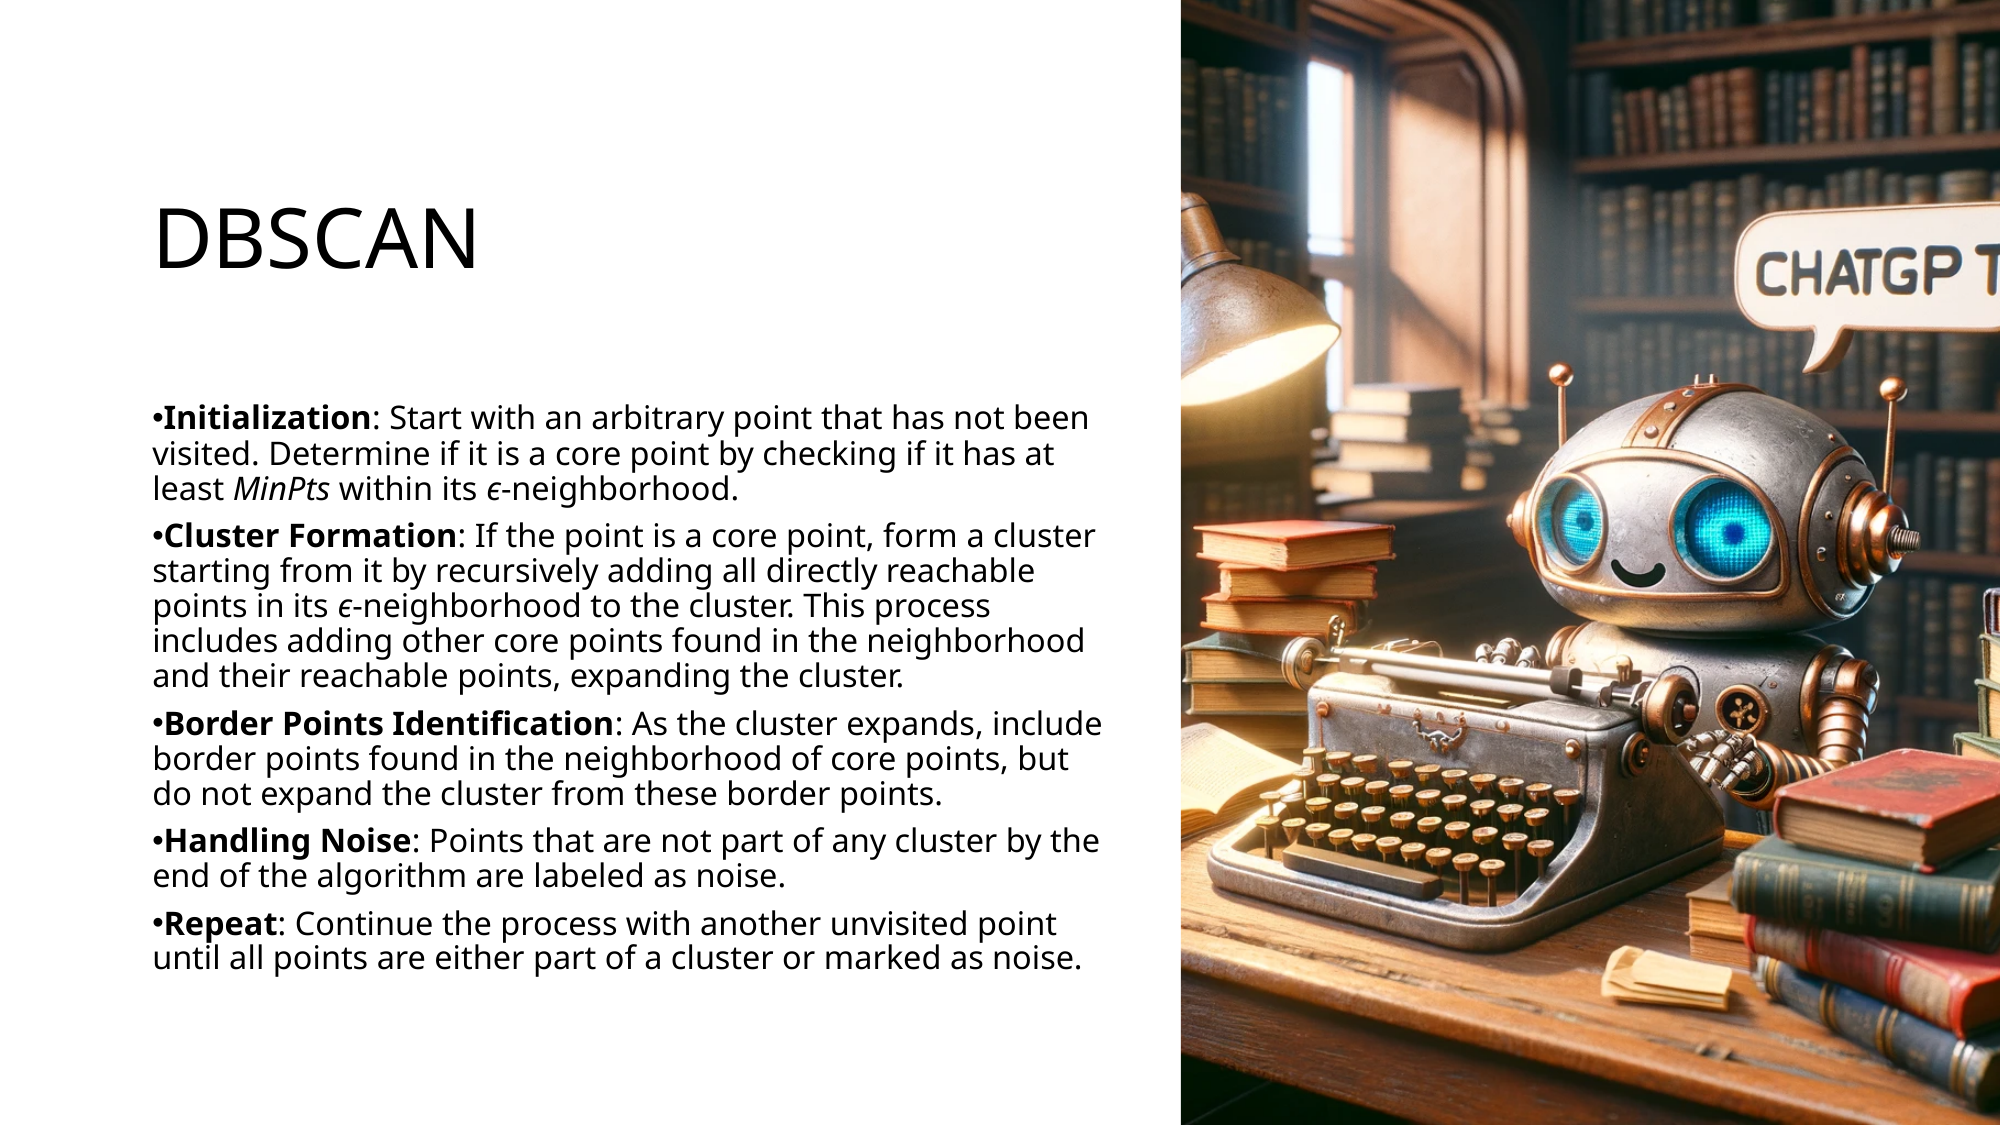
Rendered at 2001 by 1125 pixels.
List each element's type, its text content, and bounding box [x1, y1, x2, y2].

title DBSCAN [137, 118, 1122, 365]
text_box Initialization: Start with an arbitrary point that has not been visited. Determine if it is a core point by checking if it has at least MinPts within its ϵ-neighborhood. Cluster Formation: If the point is a core point, form a cluster starting from it by recursively adding all directly reachable points in its ϵ-neighborhood to the cluster. This process includes adding other core points found in the neighborhood and their reachable points, expanding the cluster. Border Points Identification: As the cluster expands, include border points found in the neighborhood of core points, but do not expand the cluster from these border points. Handling Noise: Points that are not part of any cluster by the end of the algorithm are labeled as noise. Repeat: Continue the process with another unvisited point until all points are either part of a cluster or marked as noise. [137, 394, 1122, 1007]
text_box [0, 0, 1180, 1125]
picture [1180, 0, 2000, 1125]
